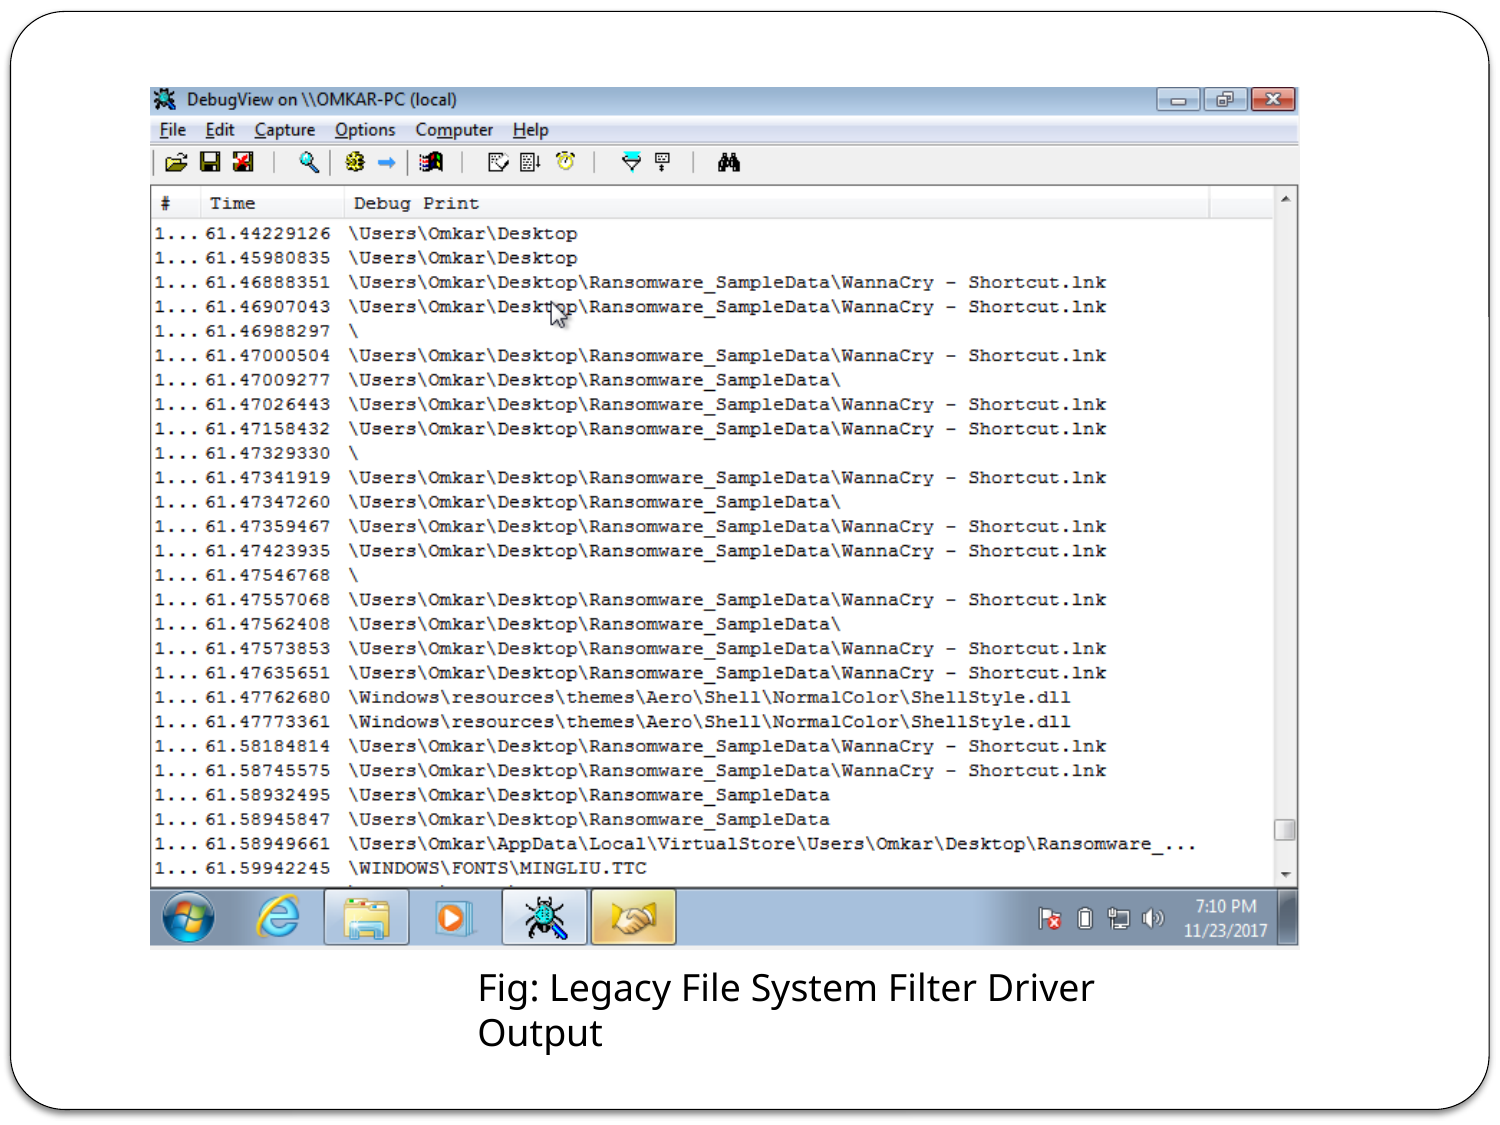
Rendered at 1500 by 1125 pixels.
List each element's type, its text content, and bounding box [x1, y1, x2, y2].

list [149, 87, 1300, 951]
text_box Fig: Legacy File System Filter Driver Output [462, 960, 1113, 1062]
